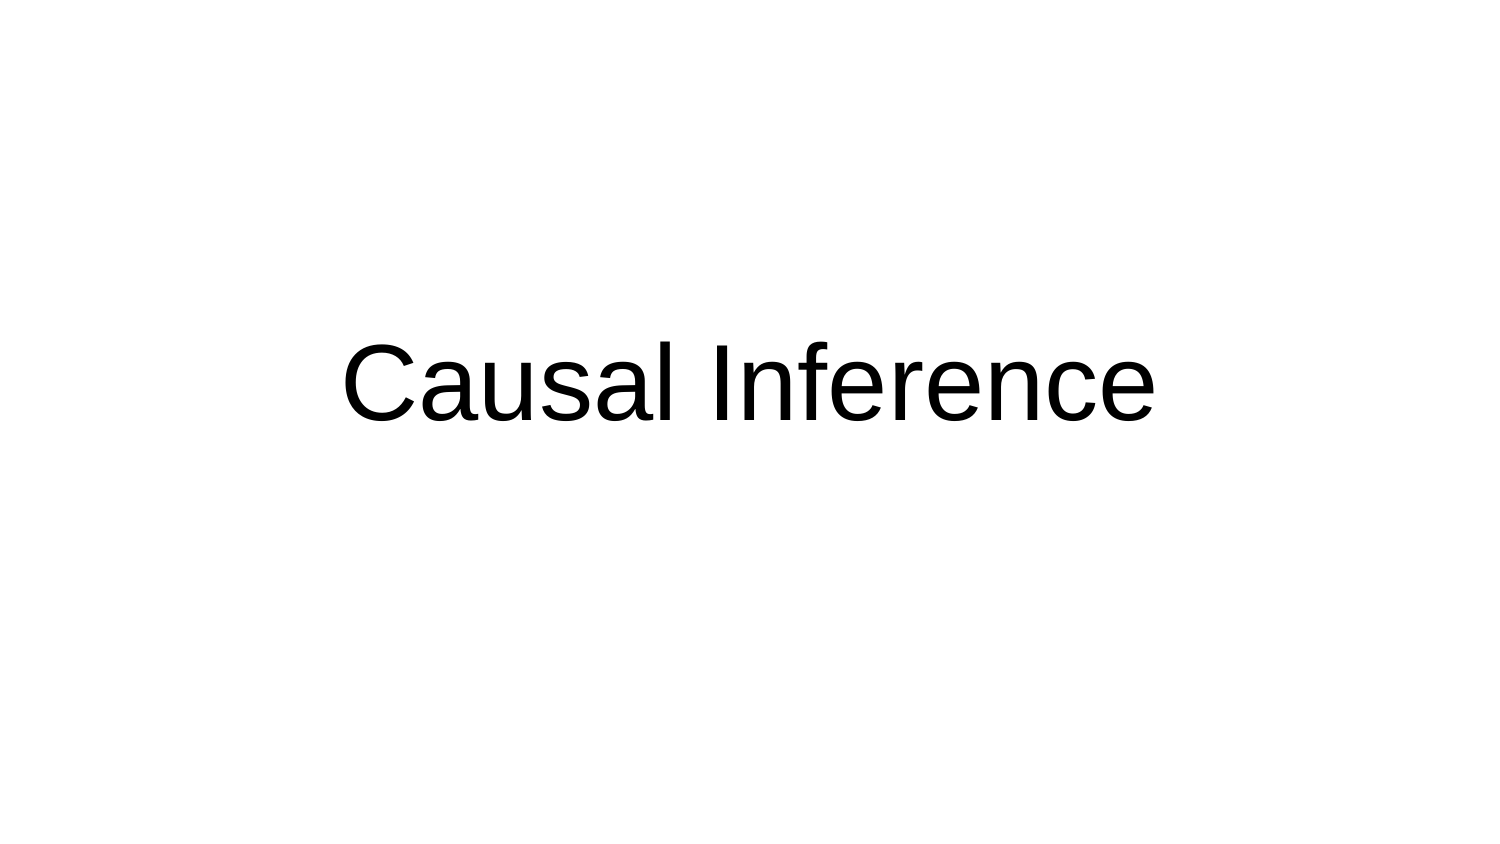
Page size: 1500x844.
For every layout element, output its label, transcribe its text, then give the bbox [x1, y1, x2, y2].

title Causal Inference [51, 122, 1449, 459]
